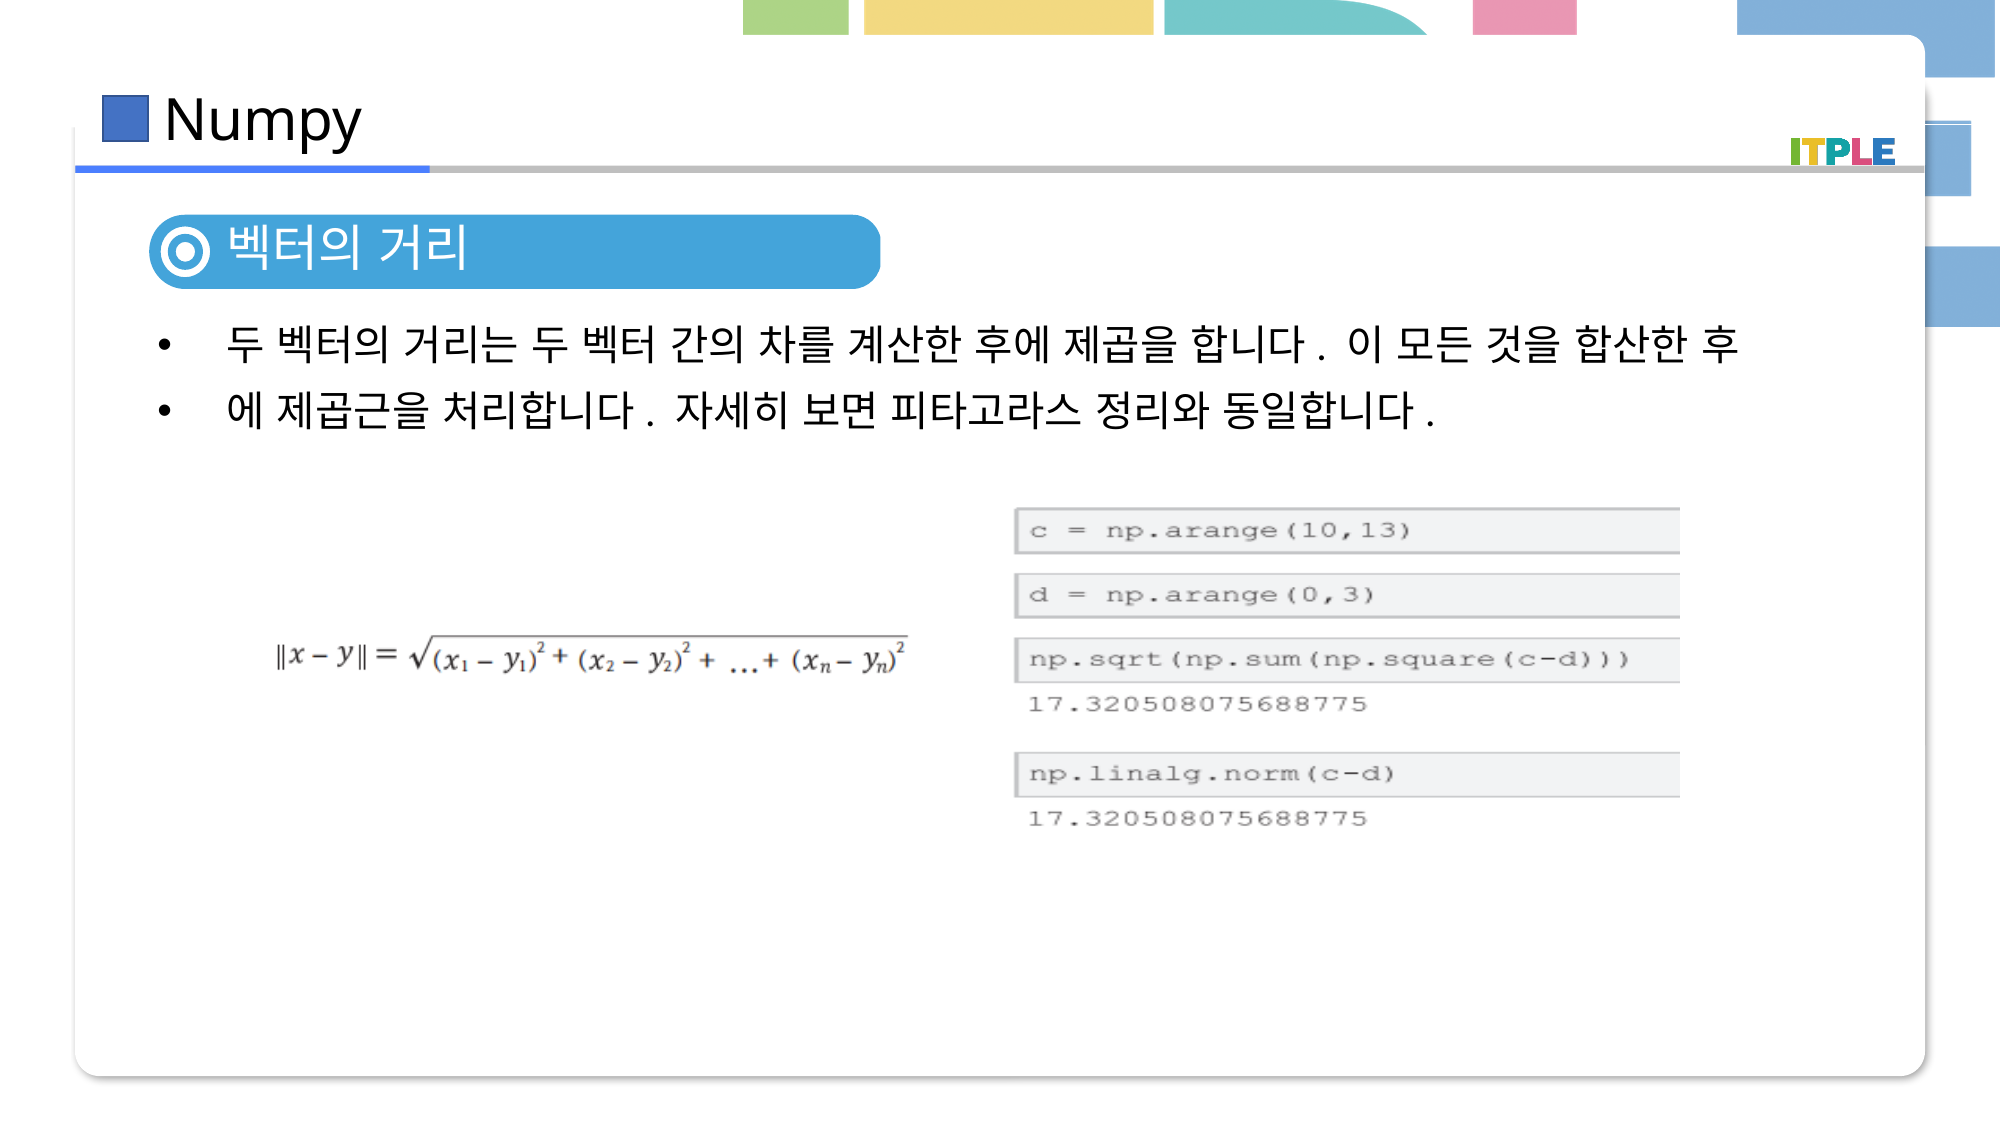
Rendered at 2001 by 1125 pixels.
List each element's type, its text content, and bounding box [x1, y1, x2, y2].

picture [250, 623, 930, 715]
text_box 벡터의 거리 [211, 215, 1355, 284]
picture [999, 506, 1680, 848]
list 두 벡터의 거리는 두 벡터 간의 차를 계산한 후에 제곱을 합니다. 이 모든 것을 합산한 후 에 제곱근을 처리합니다. 자세히 보면 피타고라스 정리와 동일합니다. [142, 317, 1881, 448]
picture [1791, 138, 1895, 165]
